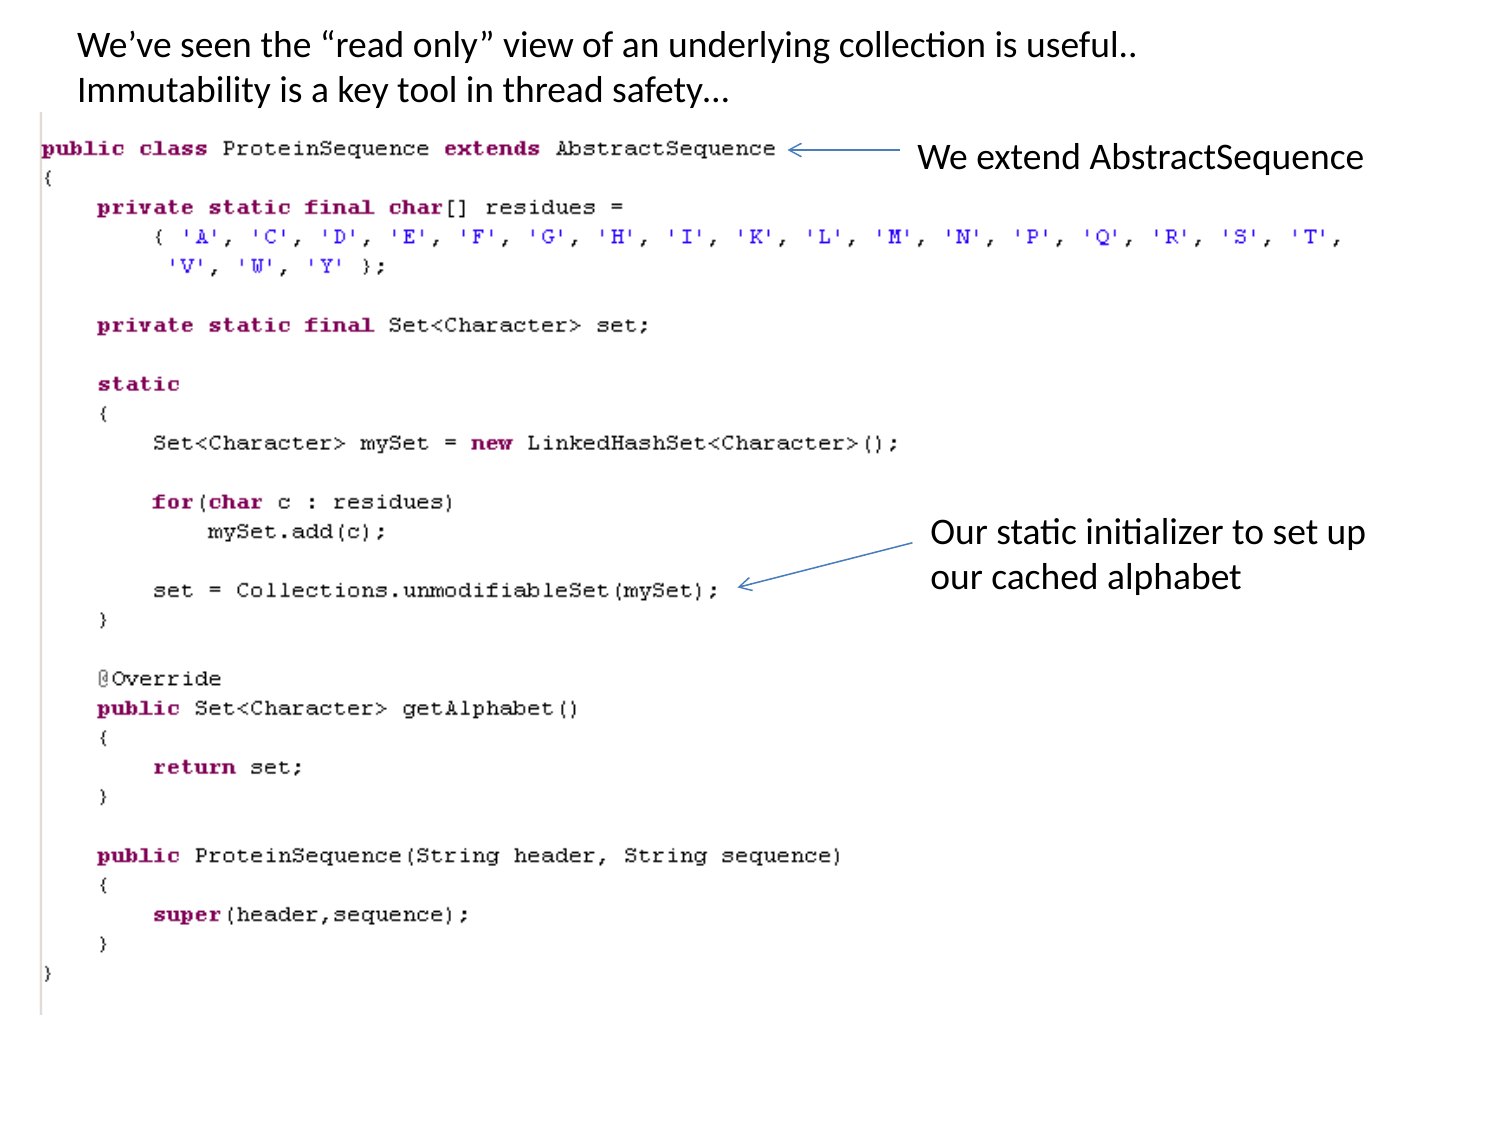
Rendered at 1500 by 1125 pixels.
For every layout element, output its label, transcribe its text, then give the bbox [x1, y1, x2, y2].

picture [37, 112, 1388, 1015]
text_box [737, 542, 913, 588]
text_box We’ve seen the “read only” view of an underlying collection is useful.. Immutability is a key tool in thread safety… [62, 12, 1250, 110]
